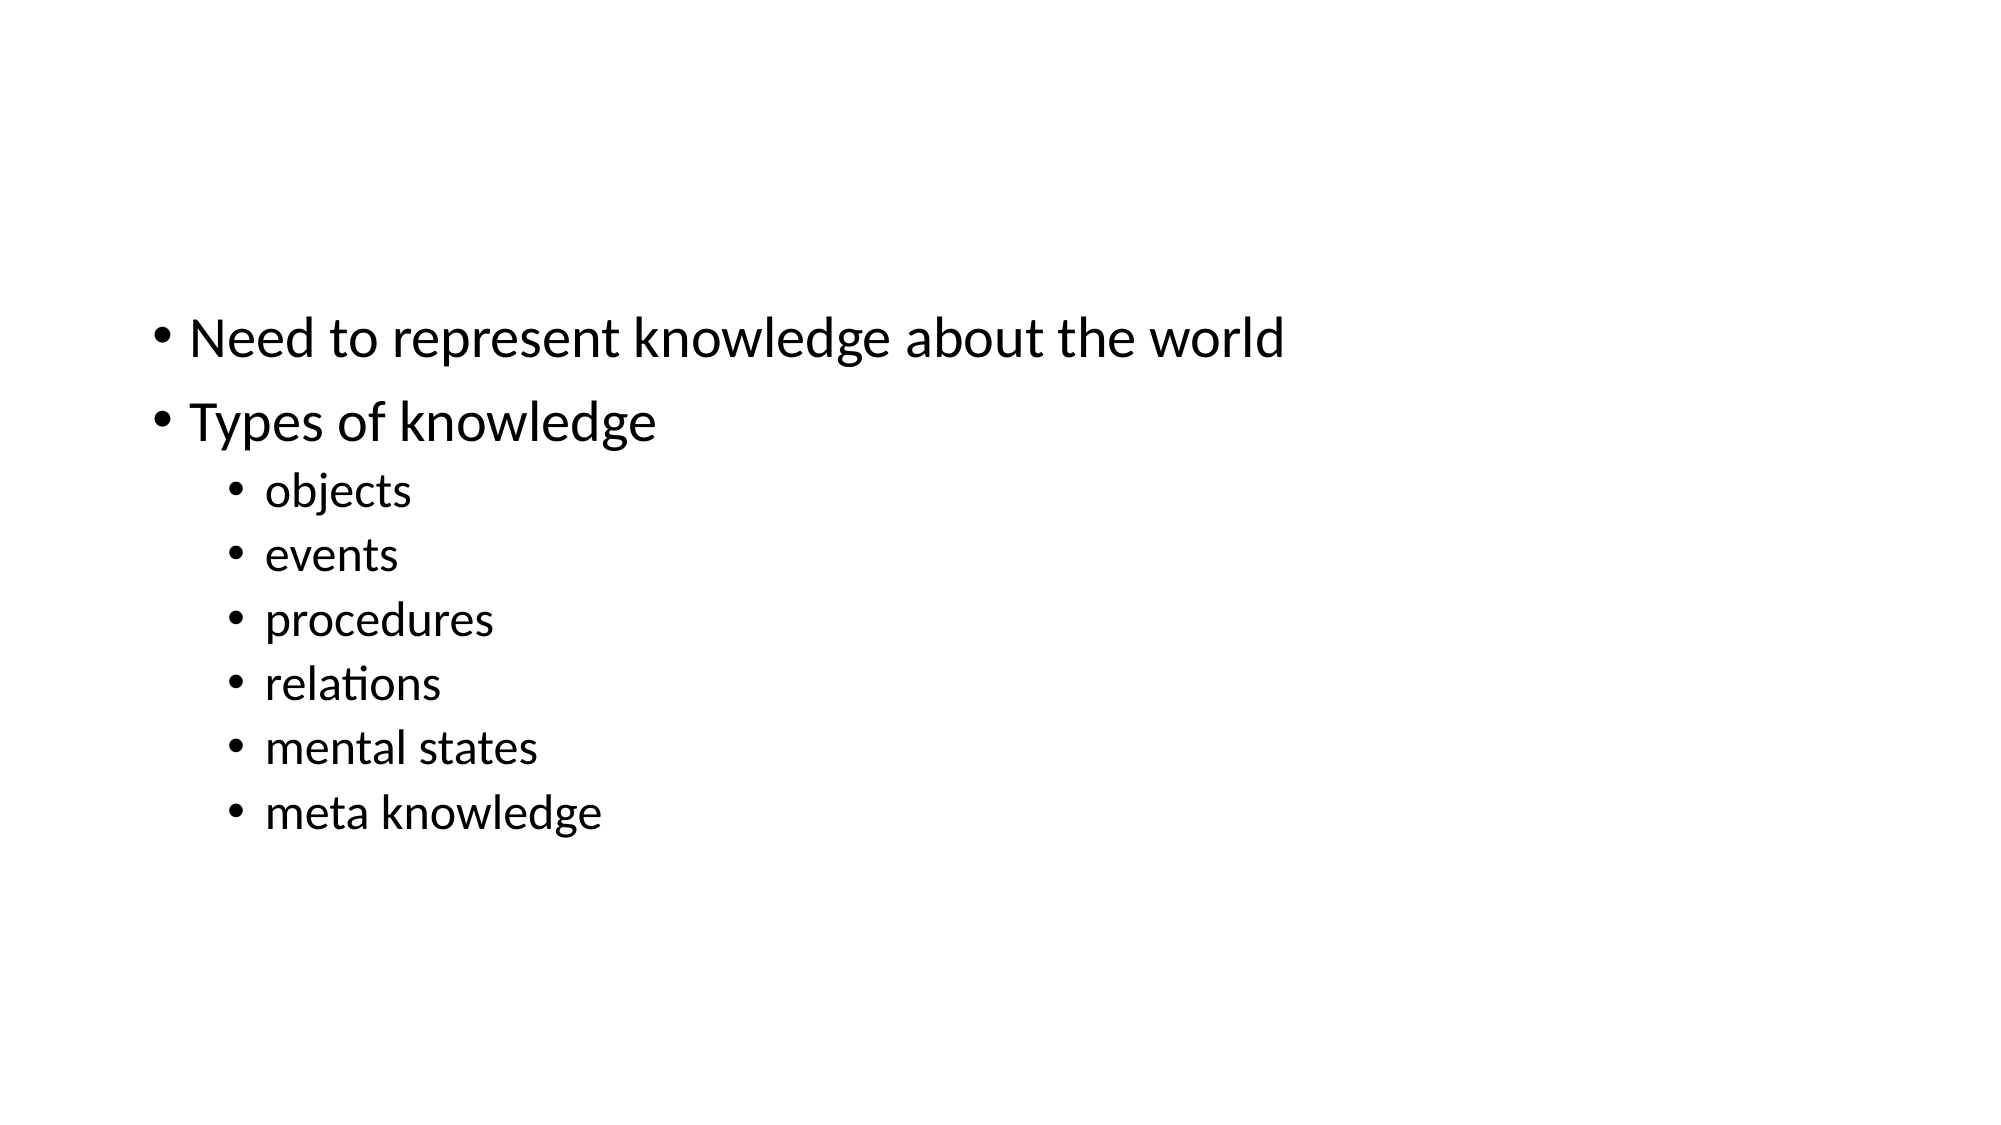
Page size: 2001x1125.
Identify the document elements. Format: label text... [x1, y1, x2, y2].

list Need to represent knowledge about the world Types of knowledge objects events procedures relations mental states meta knowledge [137, 299, 1863, 1014]
